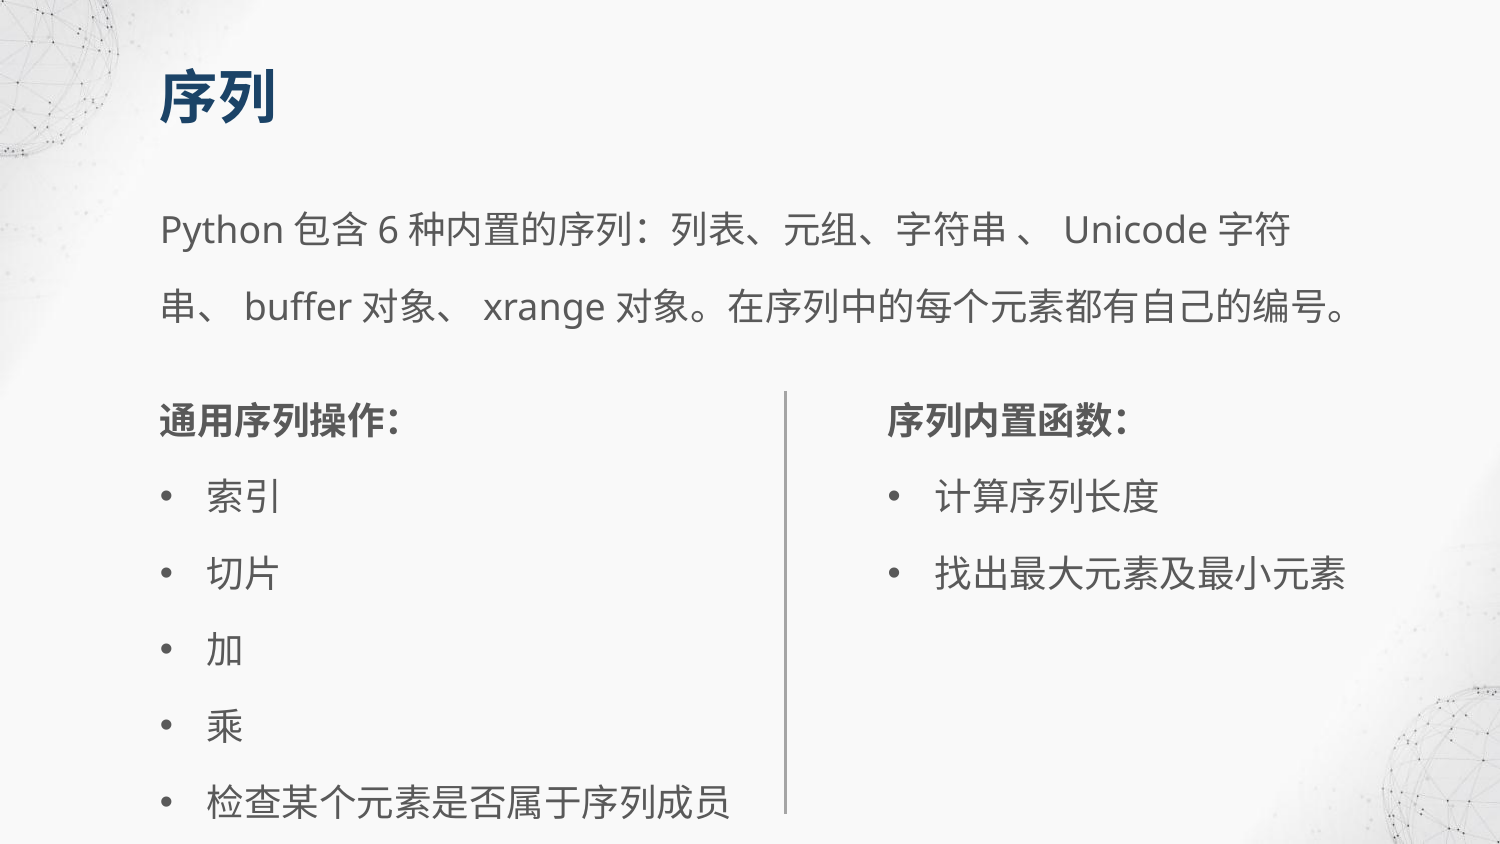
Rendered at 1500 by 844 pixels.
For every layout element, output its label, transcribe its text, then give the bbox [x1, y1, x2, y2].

picture [0, 0, 1500, 844]
text_box 序列内置函数： 计算序列长度 找出最大元素及最小元素 [872, 357, 1431, 679]
text_box 通用序列操作： 索引 切片 加 乘 检查某个元素是否属于序列成员 [145, 357, 806, 832]
text_box 序列 Python包含6种内置的序列：列表、元组、字符串 、Unicode字符串、buffer对象、xrange对象。在序列中的每个元素都有自己的编号。 [145, 52, 1442, 336]
